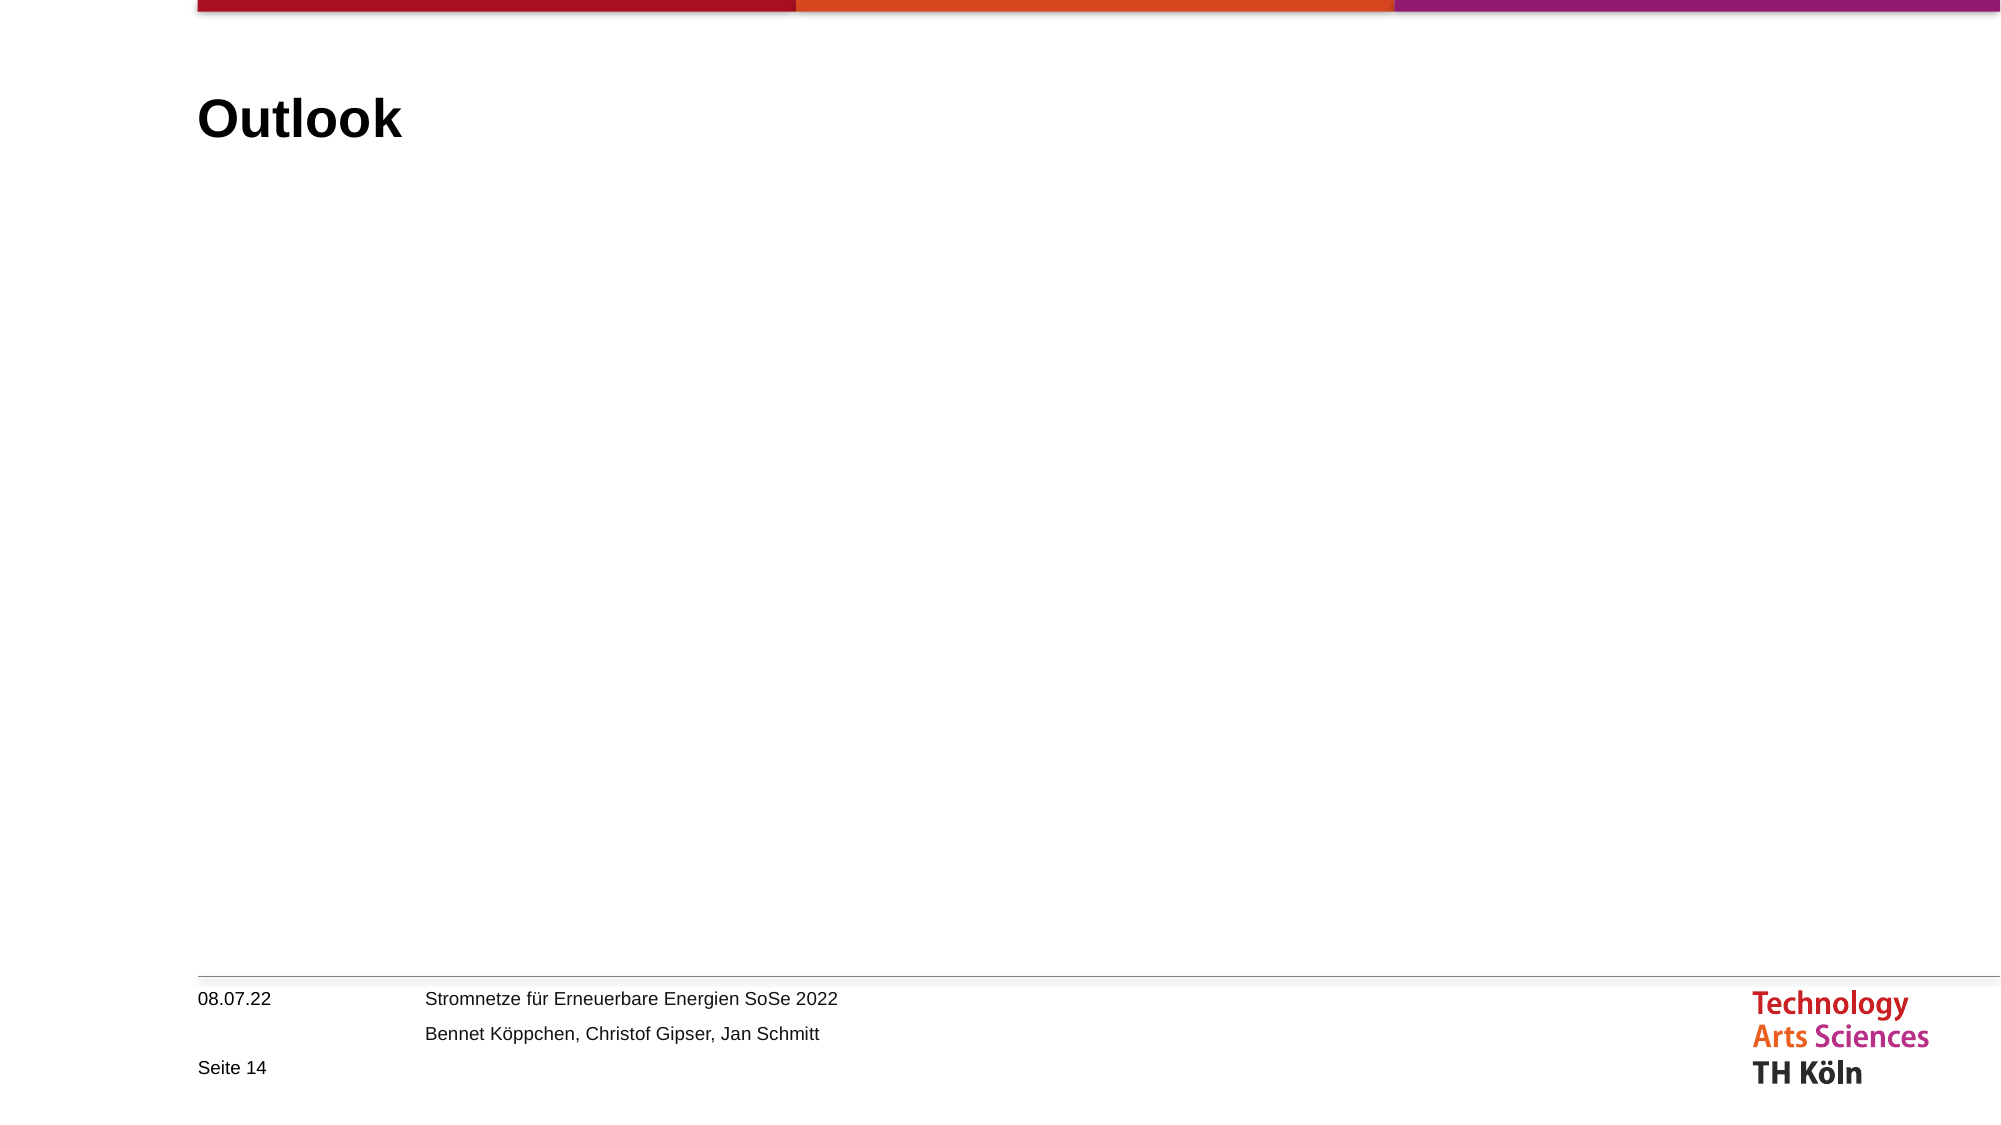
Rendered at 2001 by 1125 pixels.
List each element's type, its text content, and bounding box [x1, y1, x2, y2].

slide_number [197, 986, 411, 1016]
slide_number Seite 14 [197, 1043, 411, 1079]
title Outlook [197, 85, 1970, 203]
